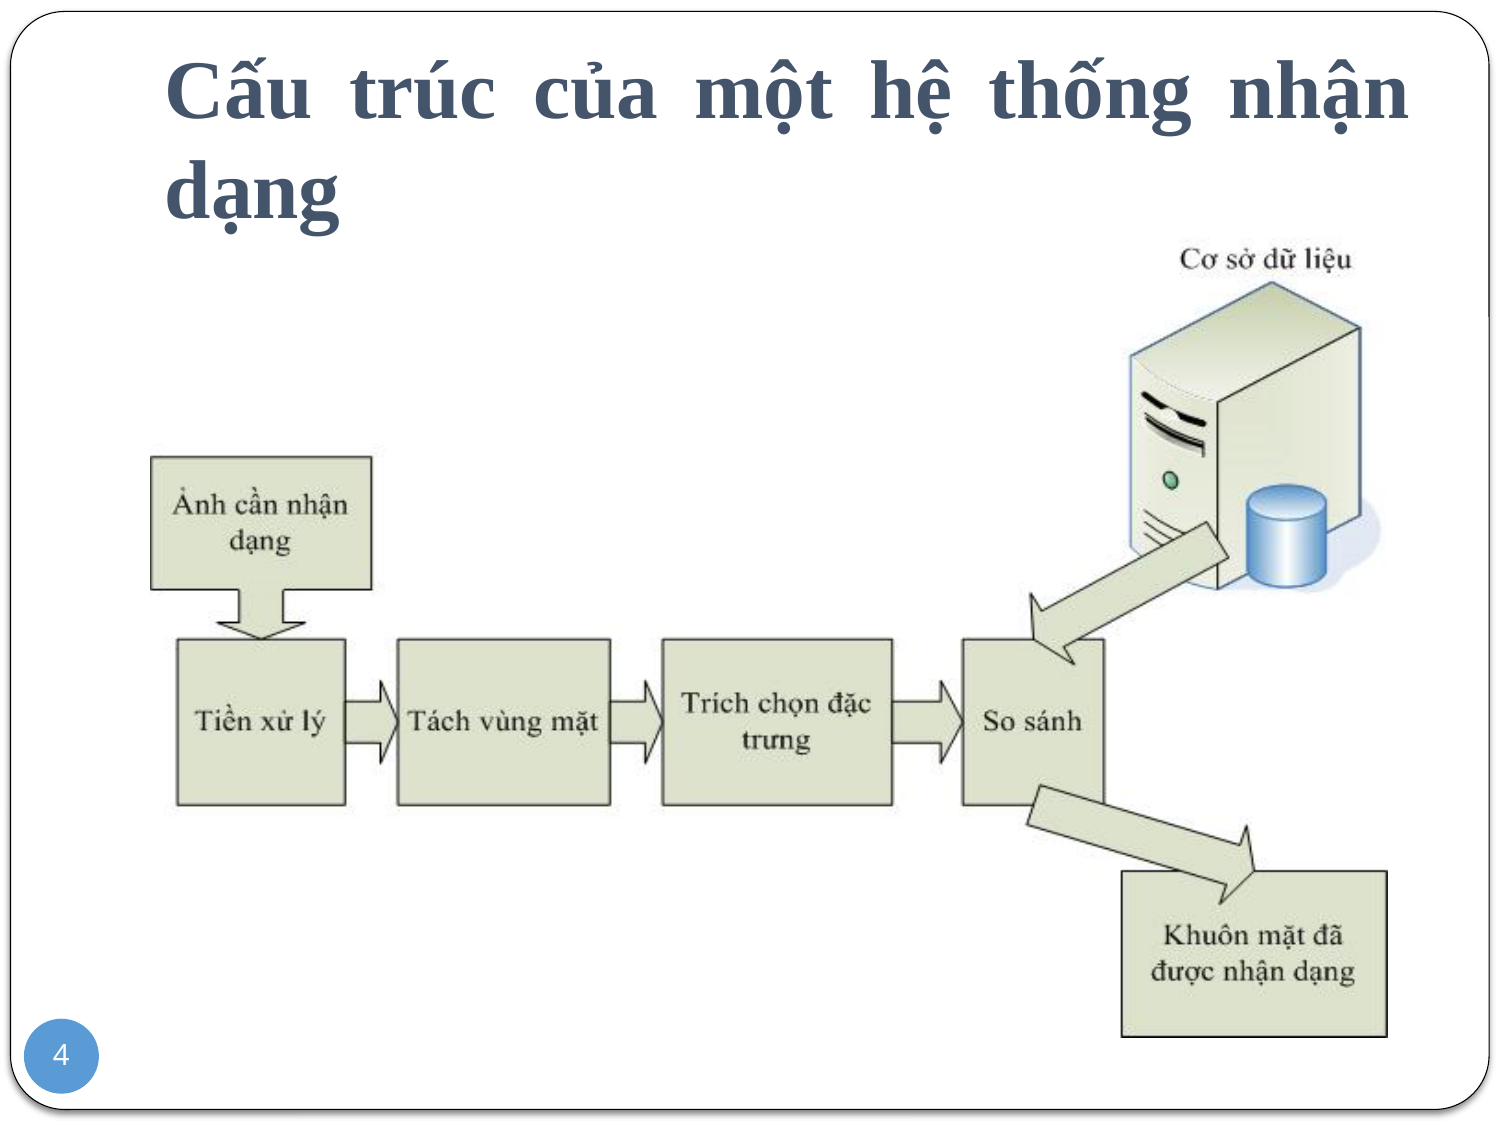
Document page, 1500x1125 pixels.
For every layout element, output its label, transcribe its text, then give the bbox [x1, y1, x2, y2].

slide_number 4 [23, 1018, 99, 1094]
title Cấu trúc của một hệ thống nhận dạng [150, 45, 1425, 233]
picture [149, 237, 1388, 1038]
